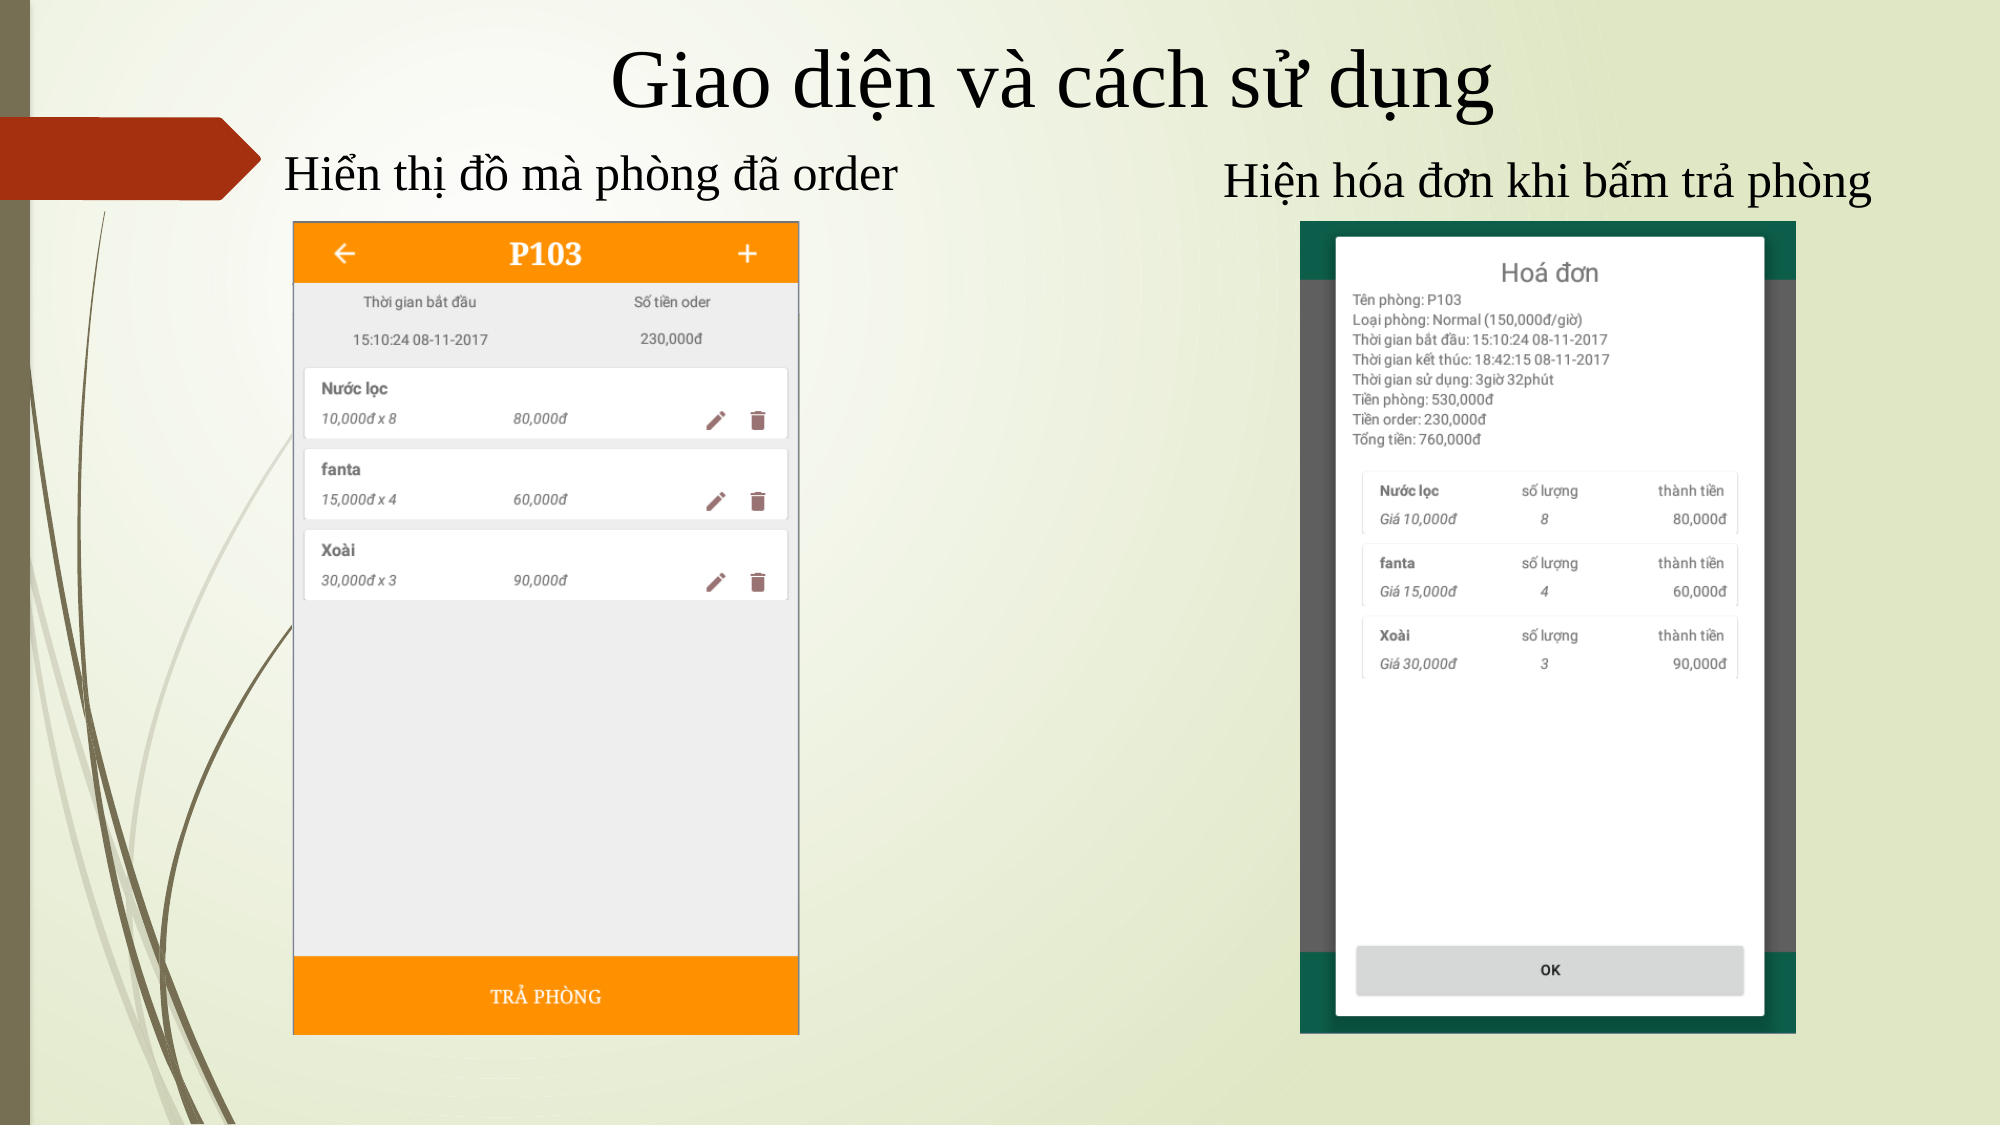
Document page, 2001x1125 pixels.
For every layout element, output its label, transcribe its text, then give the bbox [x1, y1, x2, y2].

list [291, 221, 801, 1035]
text_box Giao diện và cách sử dụng [595, 17, 1511, 132]
picture [1300, 221, 1796, 1035]
text_box Hiện hóa đơn khi bấm trả phòng [1208, 139, 1888, 215]
text_box Hiển thị đồ mà phòng đã order [269, 133, 914, 208]
